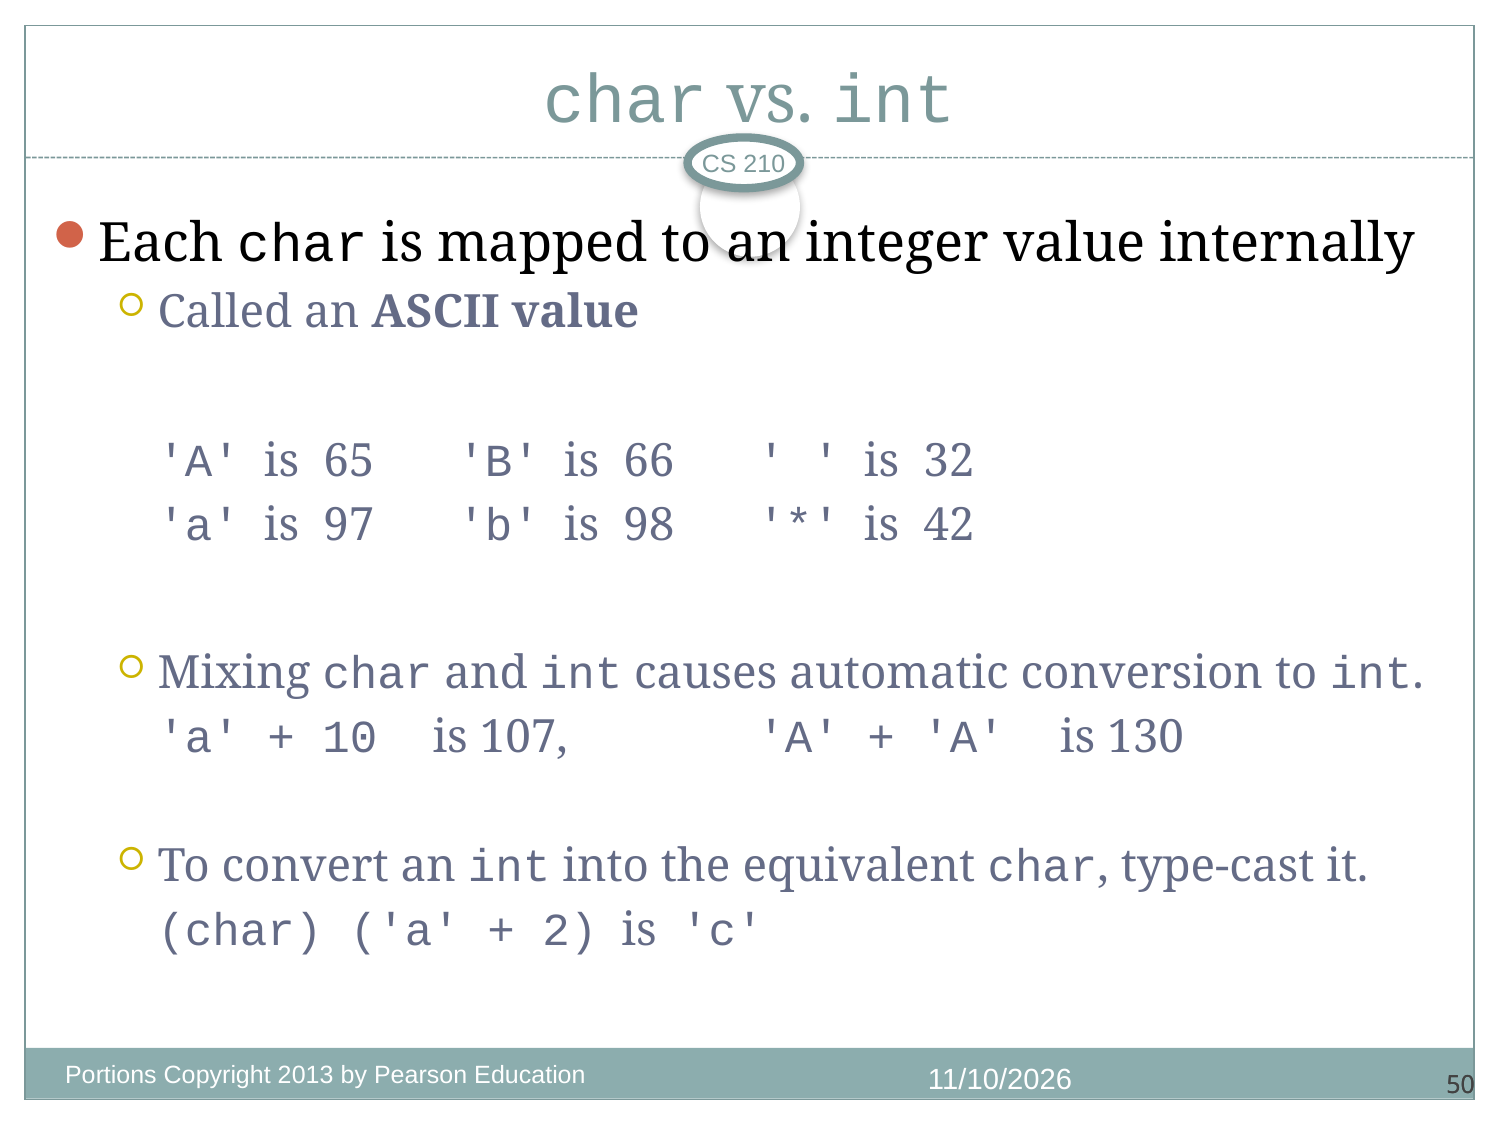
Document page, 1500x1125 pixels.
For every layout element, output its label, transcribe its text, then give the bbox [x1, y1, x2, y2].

slide_number CS 210 [675, 137, 813, 188]
list Each char is mapped to an integer value internally Called an ASCII value 'A' is 65 'B' is 66 ' ' is 32 'a' is 97 'b' is 98 '*' is 42 Mixing char and int causes automatic conversion to int. 'a' + 10 is 107, 'A' + 'A' is 130 To convert an int into the equivalent char, type-cast it. (char) ('a' + 2) is 'c' [37, 200, 1463, 1038]
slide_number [837, 1052, 1088, 1113]
footer Portions Copyright 2013 by Pearson Education [50, 1051, 663, 1112]
title char vs. int [49, 37, 1450, 144]
